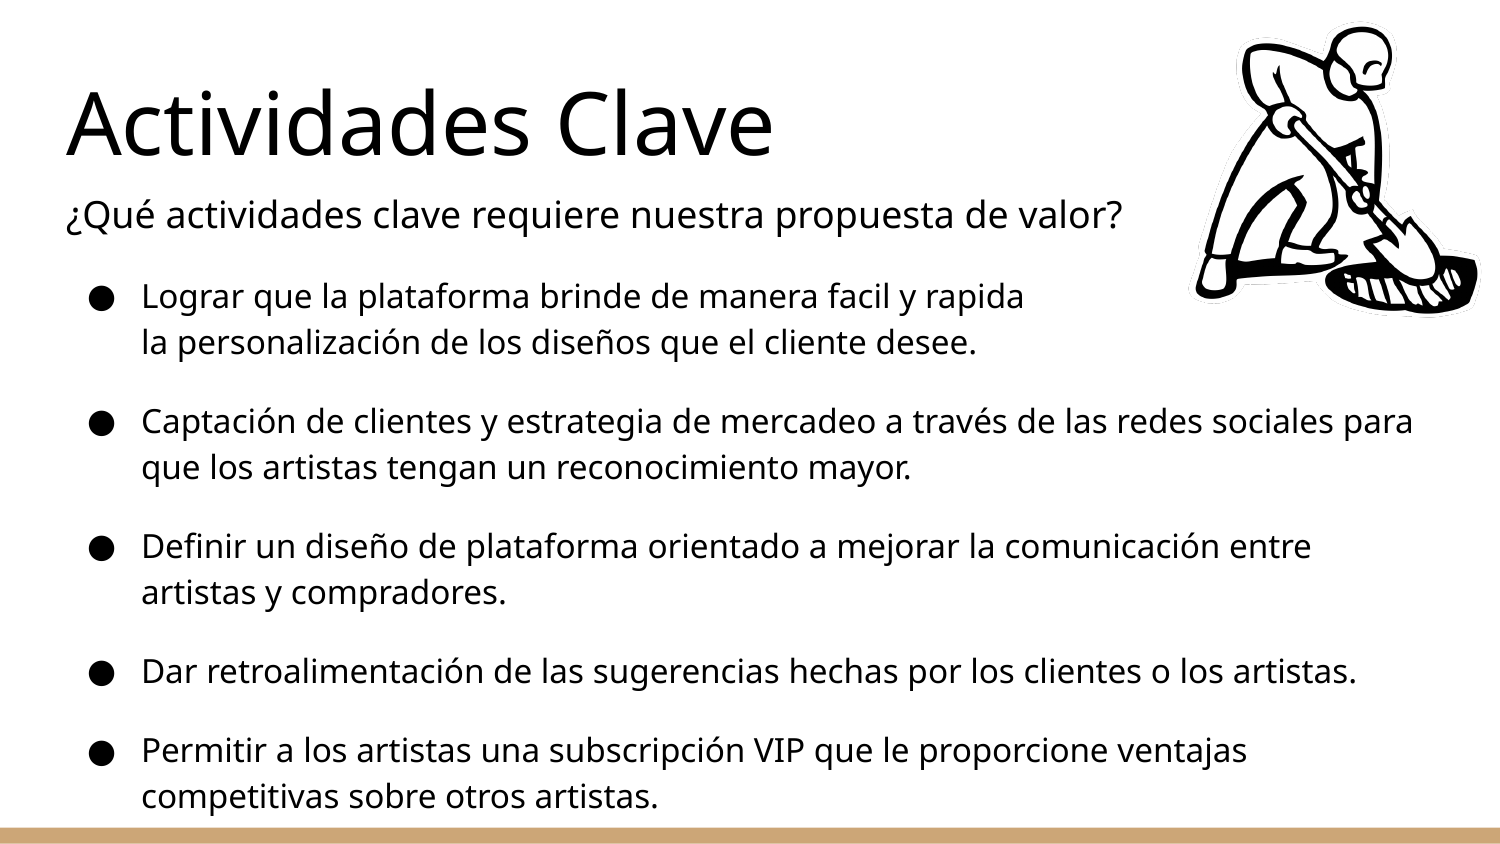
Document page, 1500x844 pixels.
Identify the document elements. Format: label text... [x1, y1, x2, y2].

list ¿Qué actividades clave requiere nuestra propuesta de valor? Lograr que la plataforma brinde de manera facil y rapida la personalización de los diseños que el cliente desee. Captación de clientes y estrategia de mercadeo a través de las redes sociales para que los artistas tengan un reconocimiento mayor. Definir un diseño de plataforma orientado a mejorar la comunicación entre artistas y compradores. Dar retroalimentación de las sugerencias hechas por los clientes o los artistas. Permitir a los artistas una subscripción VIP que le proporcione ventajas competitivas sobre otros artistas. Brindar posibles opciones de compra según los intereses de los compradores. [51, 168, 1449, 790]
title Actividades Clave [51, 51, 1181, 168]
picture [1186, 19, 1487, 319]
